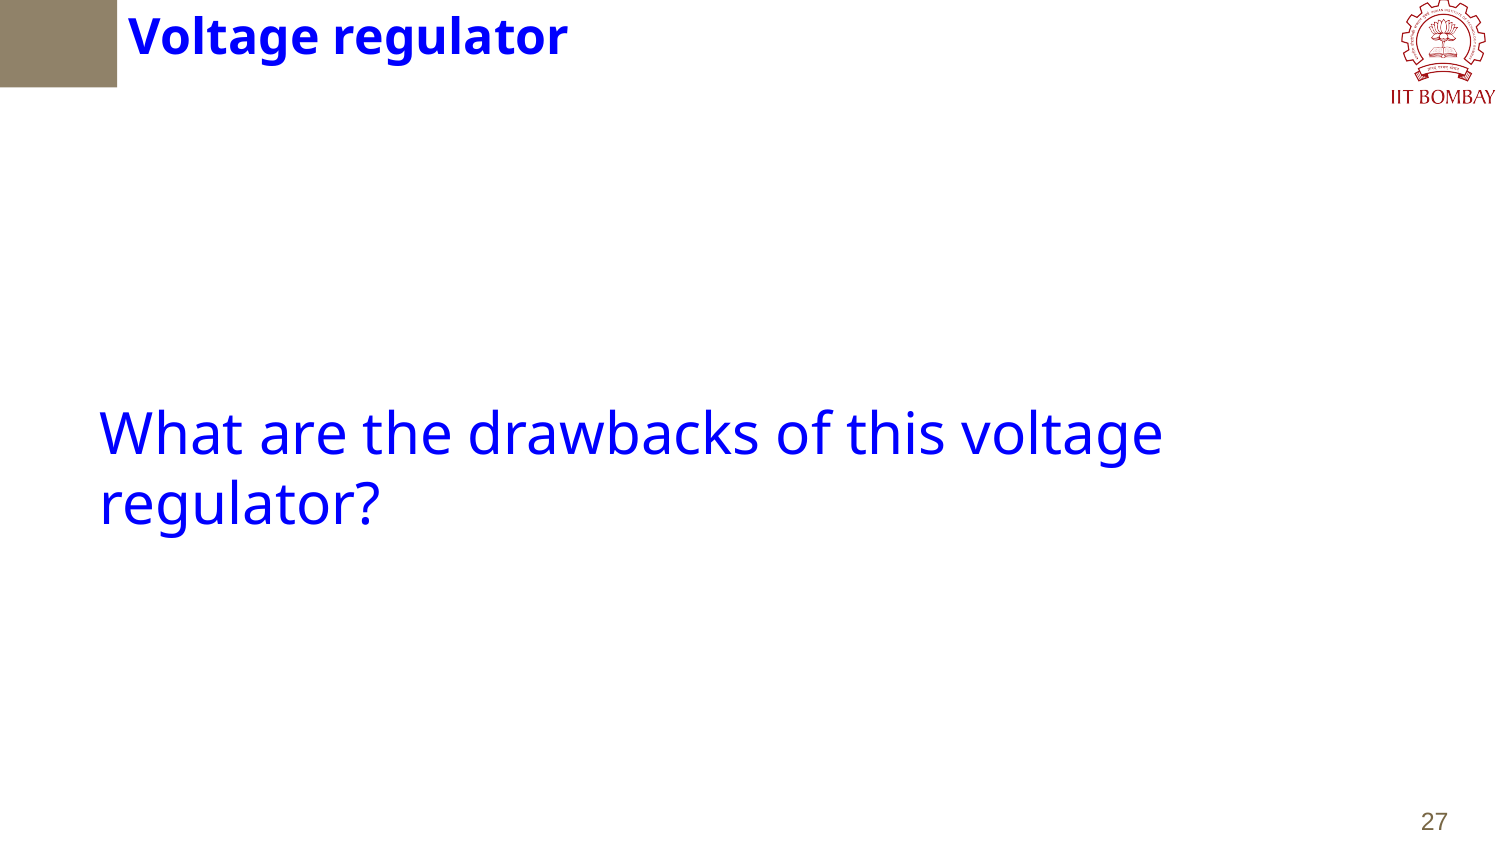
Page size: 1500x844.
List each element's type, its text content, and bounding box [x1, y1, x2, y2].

text_box Voltage regulator [114, 0, 585, 73]
picture [1390, 0, 1496, 104]
text_box 27 [1406, 798, 1500, 843]
text_box What are the drawbacks of this voltage regulator? [85, 388, 1456, 544]
text_box [0, 0, 118, 88]
